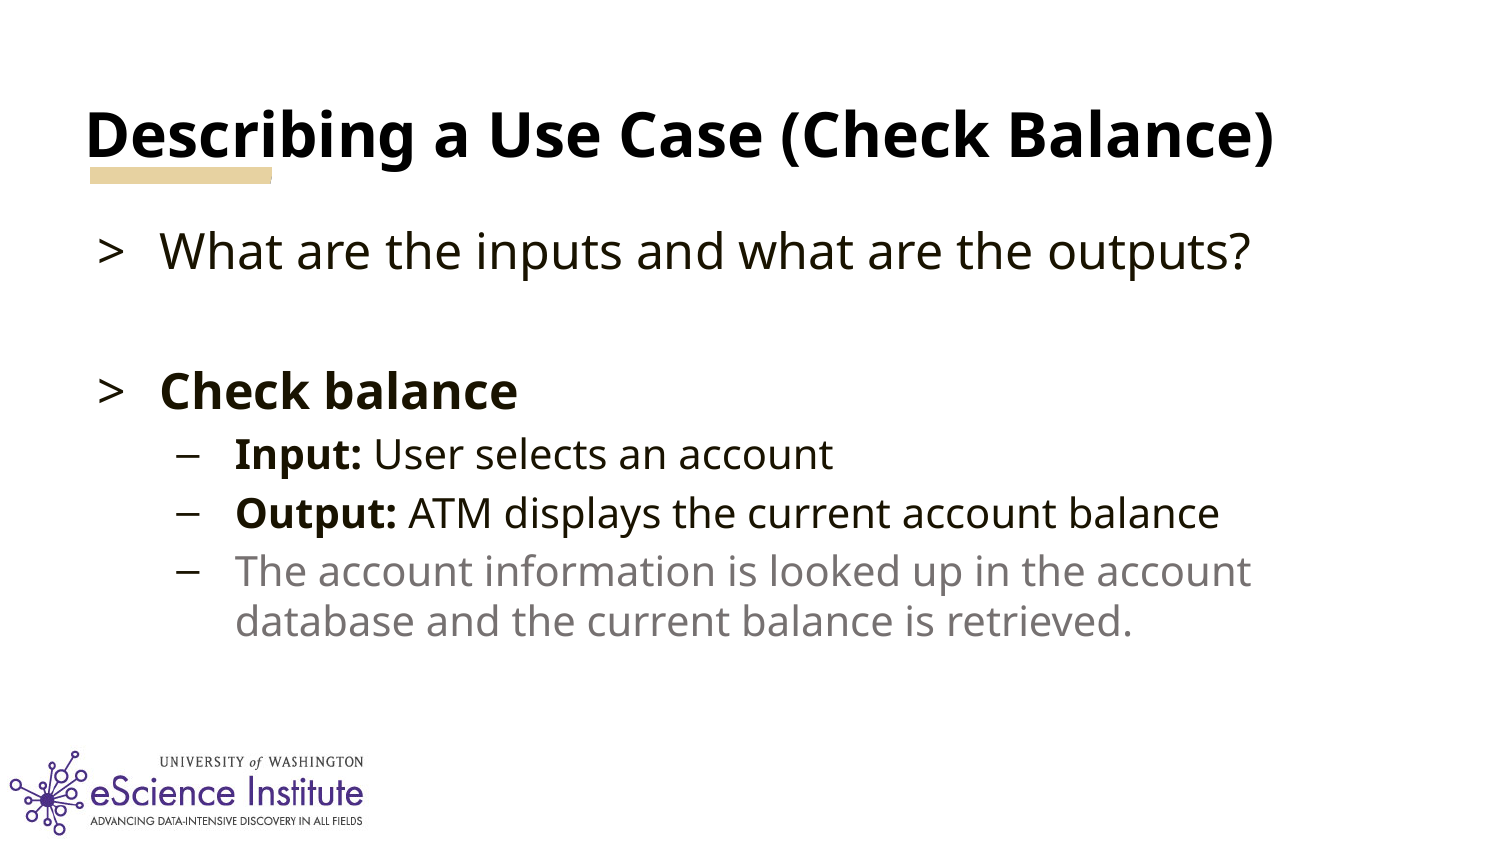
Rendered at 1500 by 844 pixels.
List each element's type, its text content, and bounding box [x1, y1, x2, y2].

picture [0, 740, 393, 844]
list What are the inputs and what are the outputs? Check balance Input: User selects an account Output: ATM displays the current account balance The account information is looked up in the account database and the current balance is retrieved. [73, 214, 1419, 603]
picture [90, 168, 272, 184]
title Describing a Use Case (Check Balance) [73, 88, 1419, 168]
